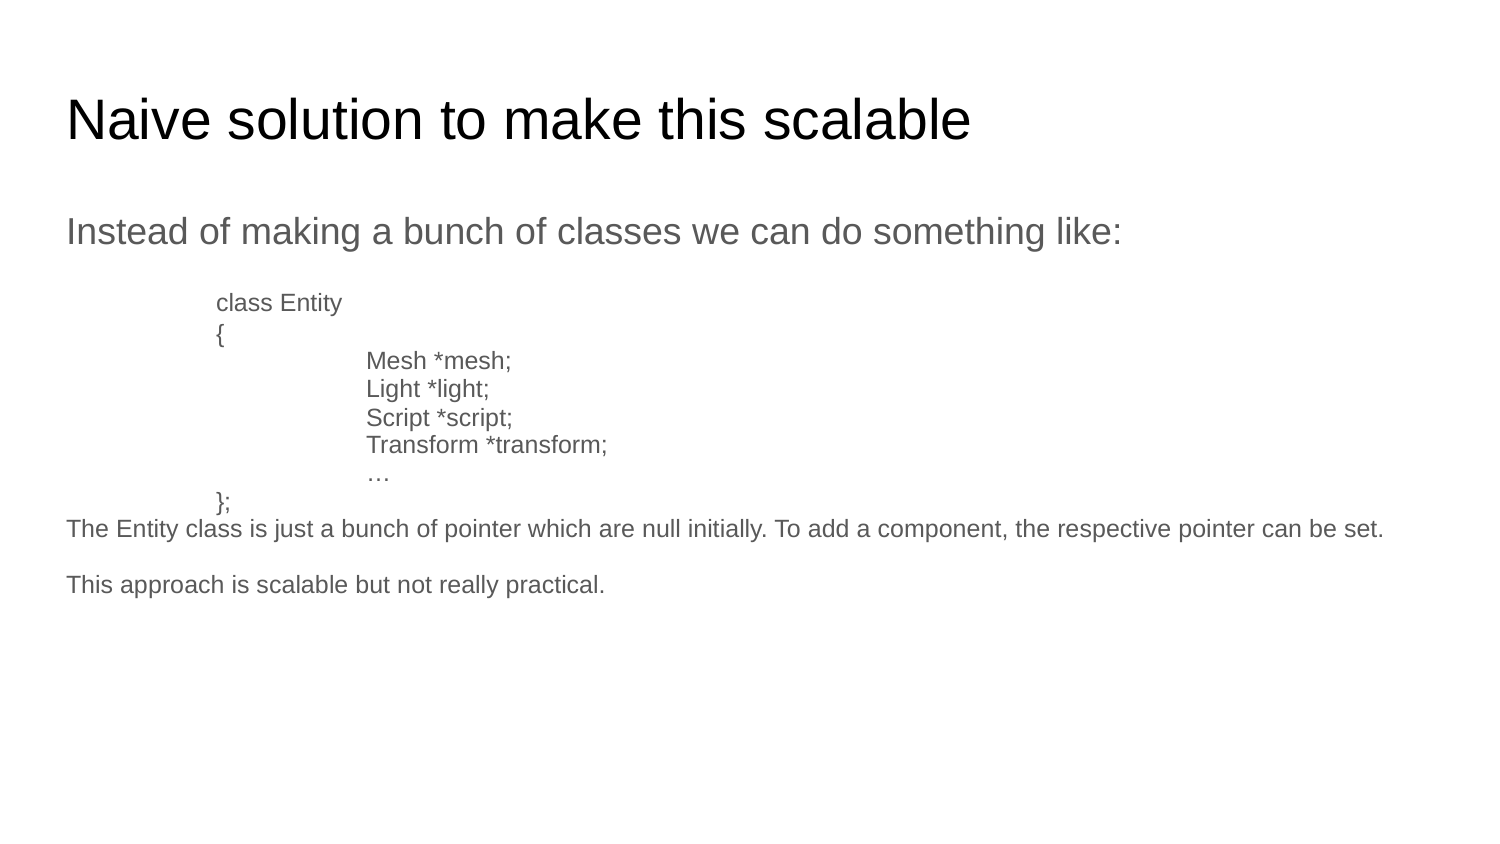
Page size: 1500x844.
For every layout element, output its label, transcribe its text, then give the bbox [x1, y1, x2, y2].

title Naive solution to make this scalable [51, 72, 1449, 167]
list Instead of making a bunch of classes we can do something like: class Entity { Mesh *mesh; Light *light; Script *script; Transform *transform; … }; The Entity class is just a bunch of pointer which are null initially. To add a component, the respective pointer can be set. This approach is scalable but not really practical. [51, 189, 1449, 750]
